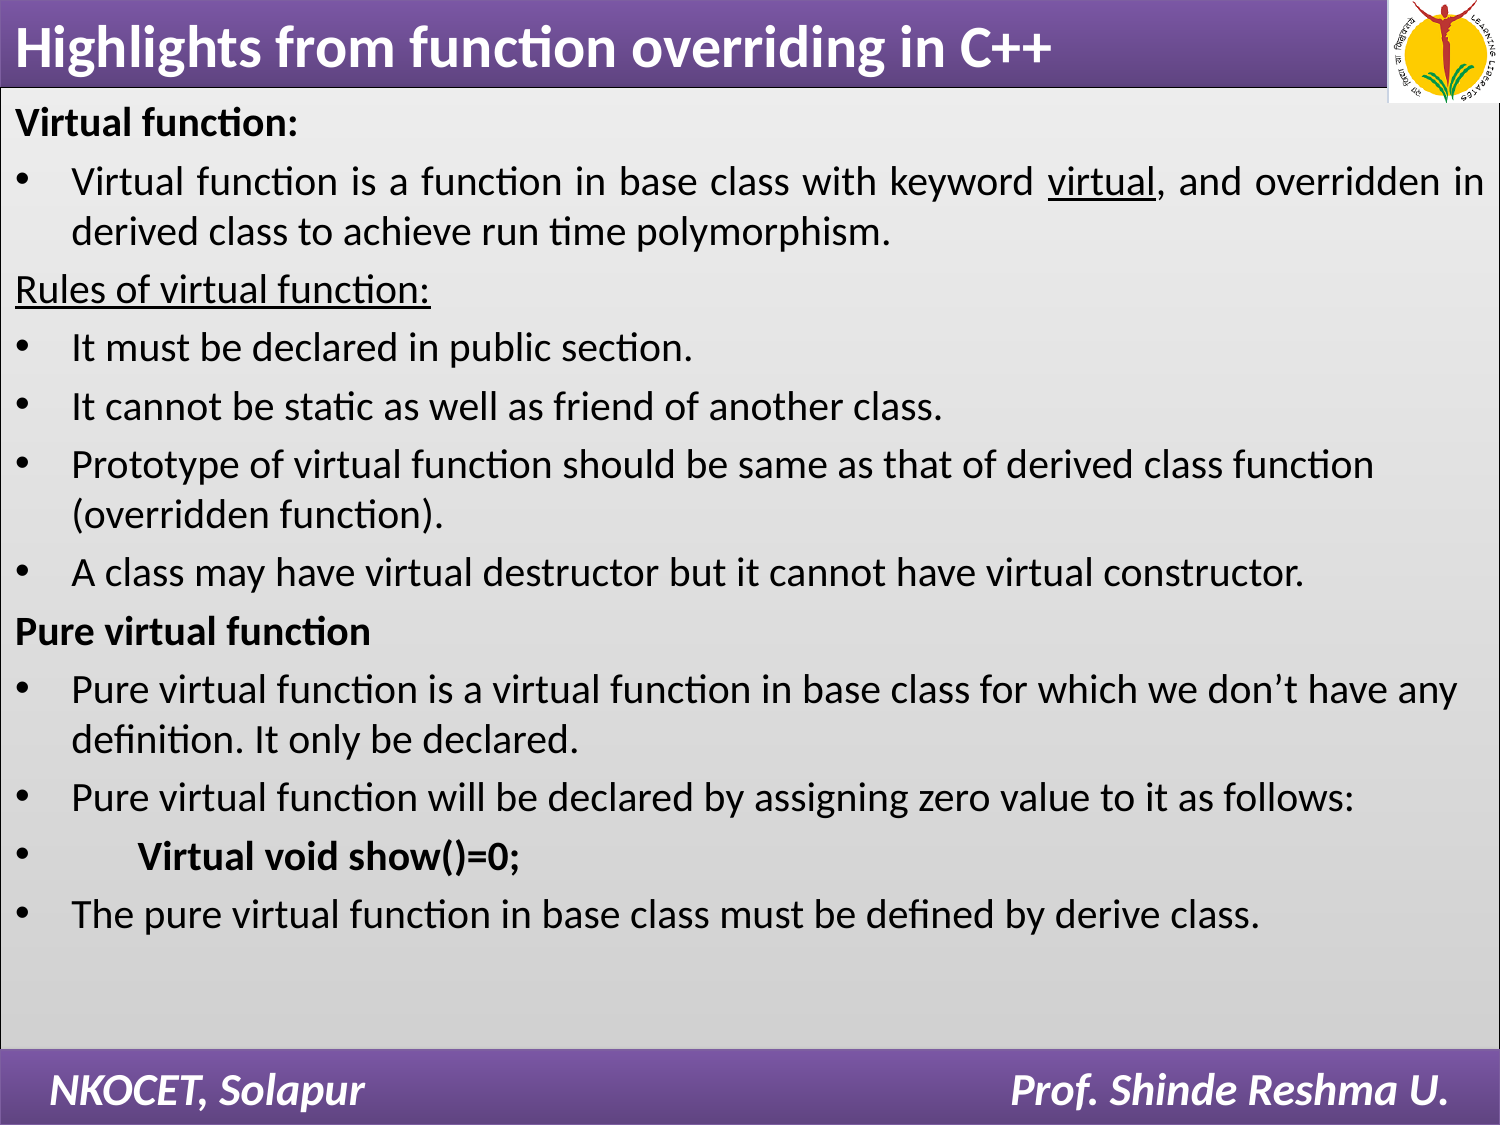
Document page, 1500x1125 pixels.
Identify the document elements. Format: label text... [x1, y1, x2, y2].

list Virtual function: Virtual function is a function in base class with keyword virtual, and overridden in derived class to achieve run time polymorphism. Rules of virtual function: It must be declared in public section. It cannot be static as well as friend of another class. Prototype of virtual function should be same as that of derived class function (overridden function). A class may have virtual destructor but it cannot have virtual constructor. Pure virtual function Pure virtual function is a virtual function in base class for which we don’t have any definition. It only be declared. Pure virtual function will be declared by assigning zero value to it as follows: Virtual void show()=0; The pure virtual function in base class must be defined by derive class. [0, 87, 1500, 1049]
title Highlights from function overriding in C++ [0, 0, 1385, 86]
picture [1387, 0, 1500, 104]
text_box NKOCET, Solapur Prof. Shinde Reshma U. [0, 1049, 1500, 1125]
